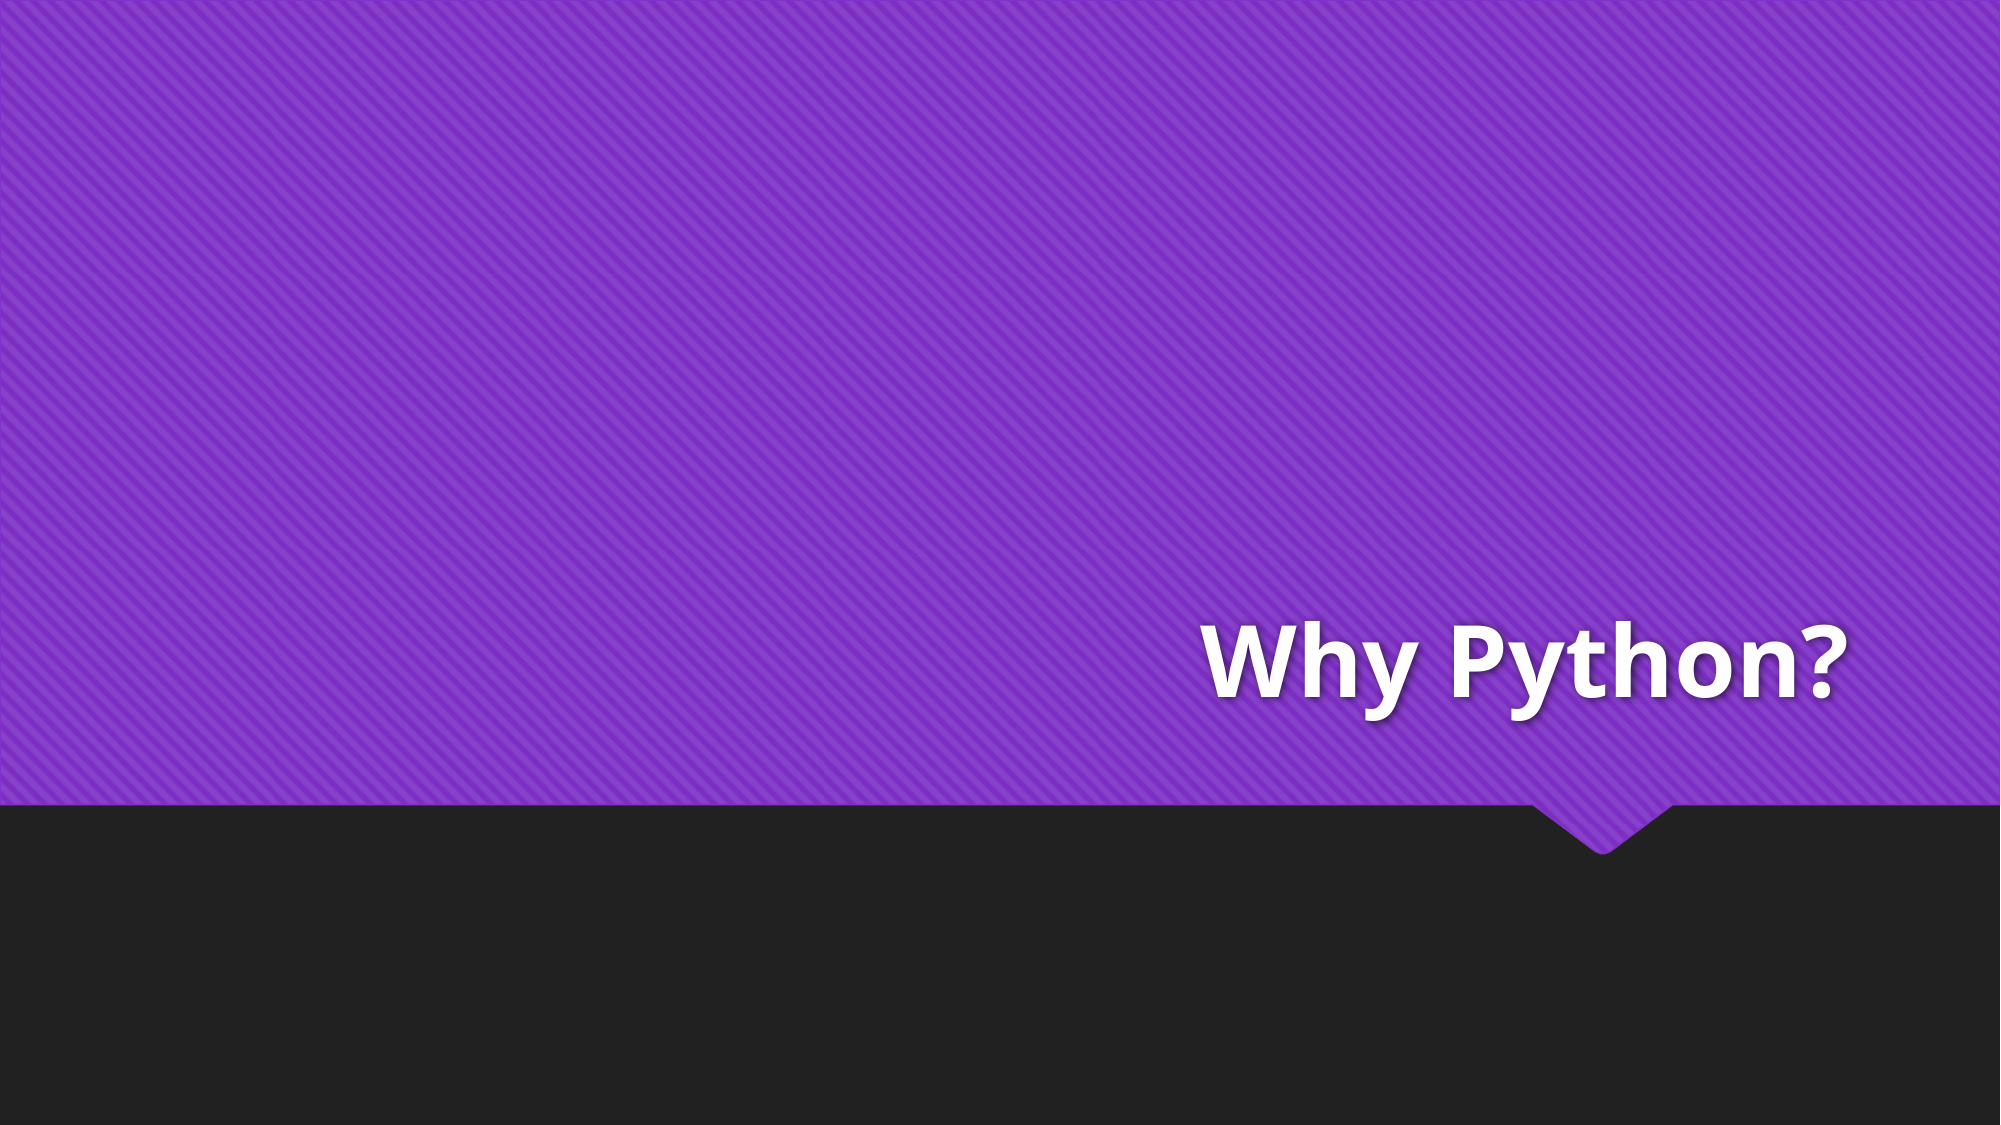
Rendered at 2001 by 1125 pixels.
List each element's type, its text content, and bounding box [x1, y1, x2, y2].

title Why Python? [132, 484, 1866, 726]
